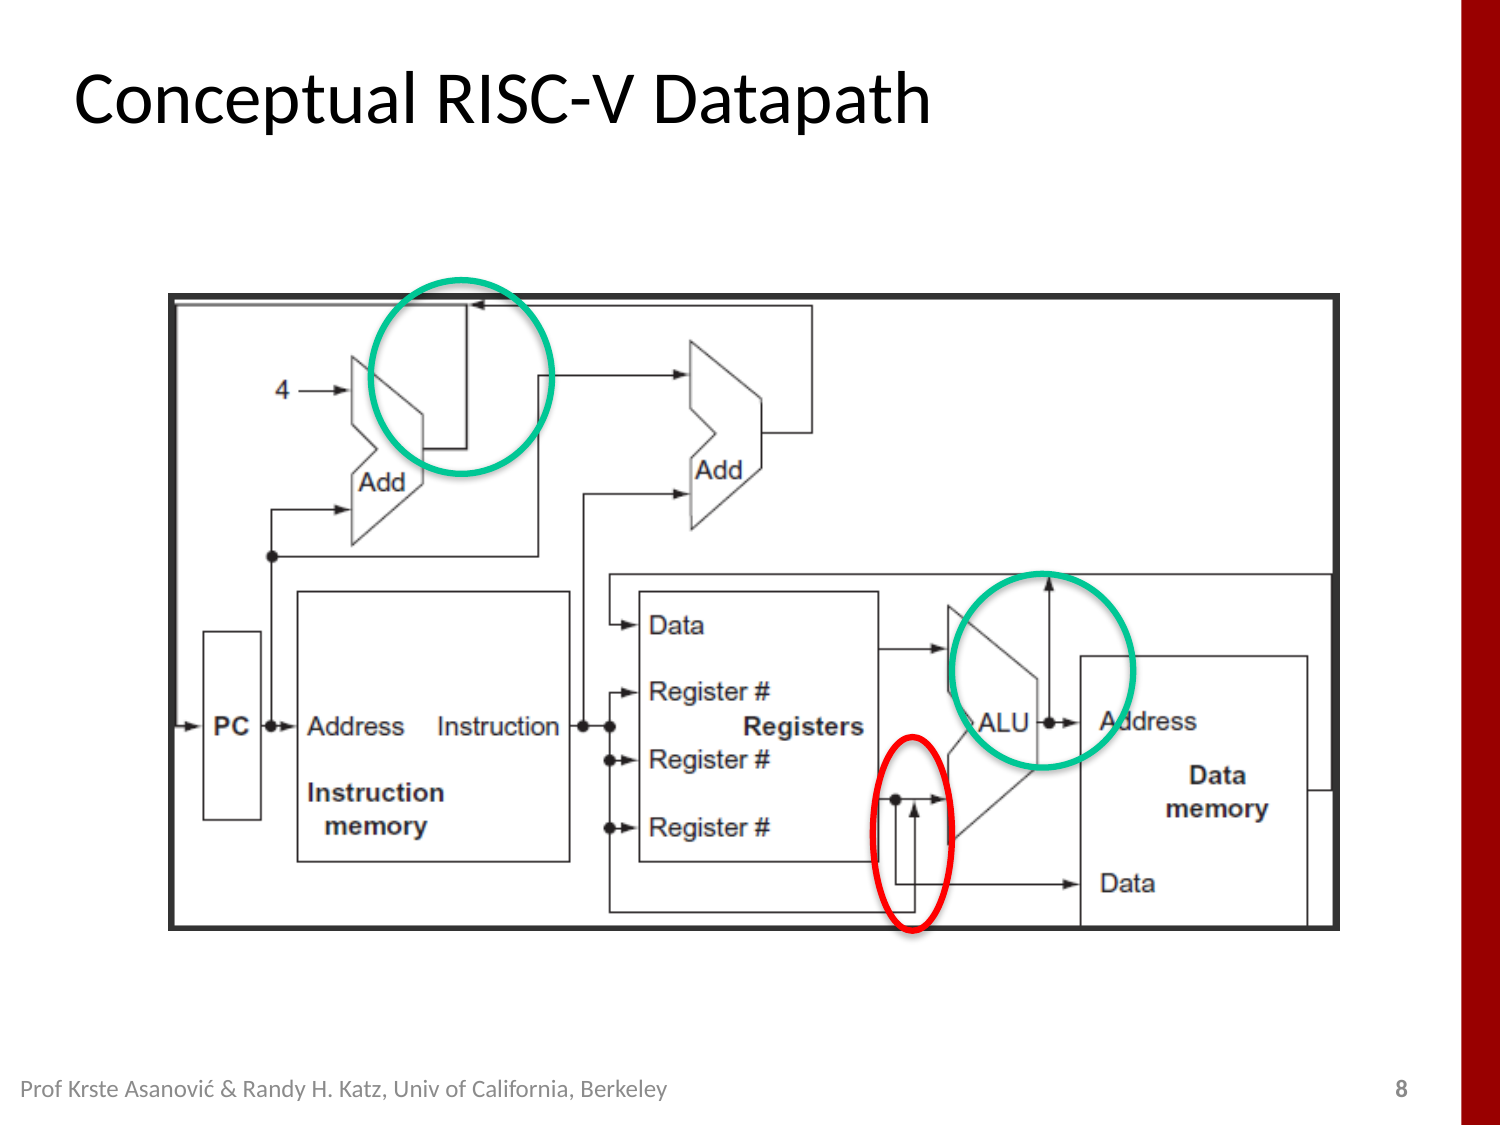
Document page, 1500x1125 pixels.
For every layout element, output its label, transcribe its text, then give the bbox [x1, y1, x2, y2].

text_box Prof Krste Asanović & Randy H. Katz, Univ of California, Berkeley [5, 1057, 867, 1117]
title Conceptual RISC-V Datapath [59, 31, 1305, 156]
picture [168, 292, 1340, 932]
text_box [370, 279, 1134, 768]
